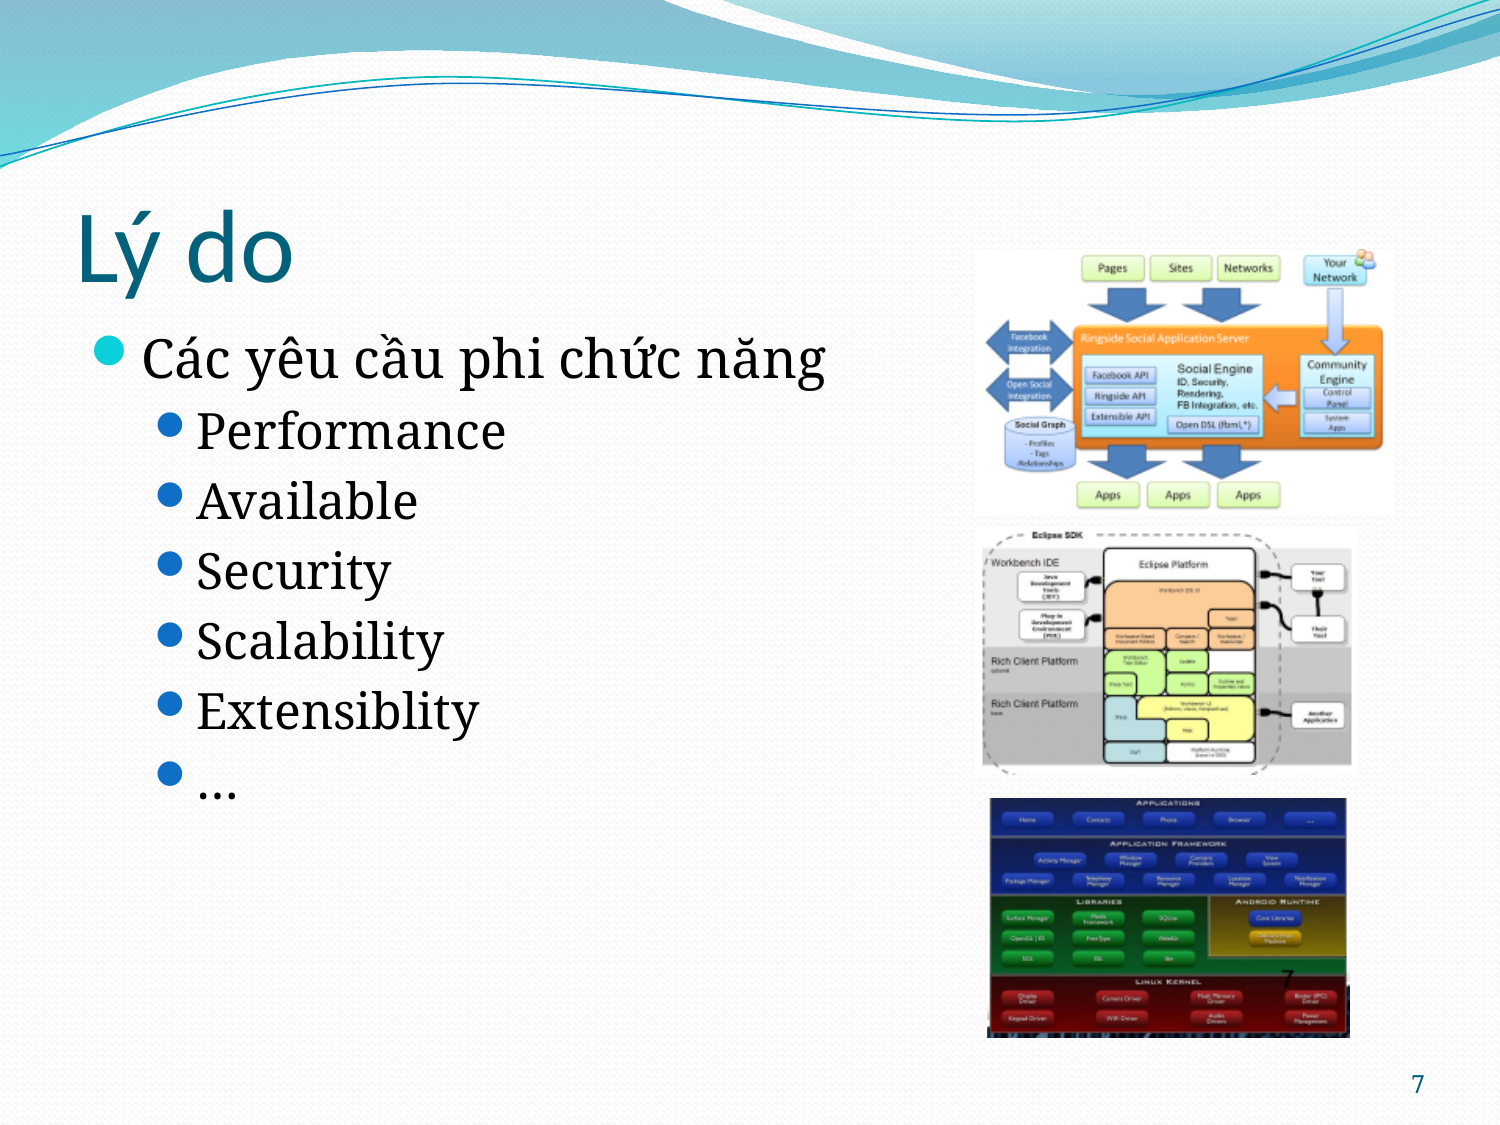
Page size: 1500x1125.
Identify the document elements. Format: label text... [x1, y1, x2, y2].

list Các yêu cầu phi chức năng Performance Available Security Scalability Extensiblity … [75, 317, 1425, 1038]
slide_number 7 [1299, 1042, 1425, 1103]
picture [974, 526, 1358, 776]
title Lý do [75, 115, 1425, 303]
picture [974, 249, 1394, 516]
picture [987, 798, 1351, 1038]
